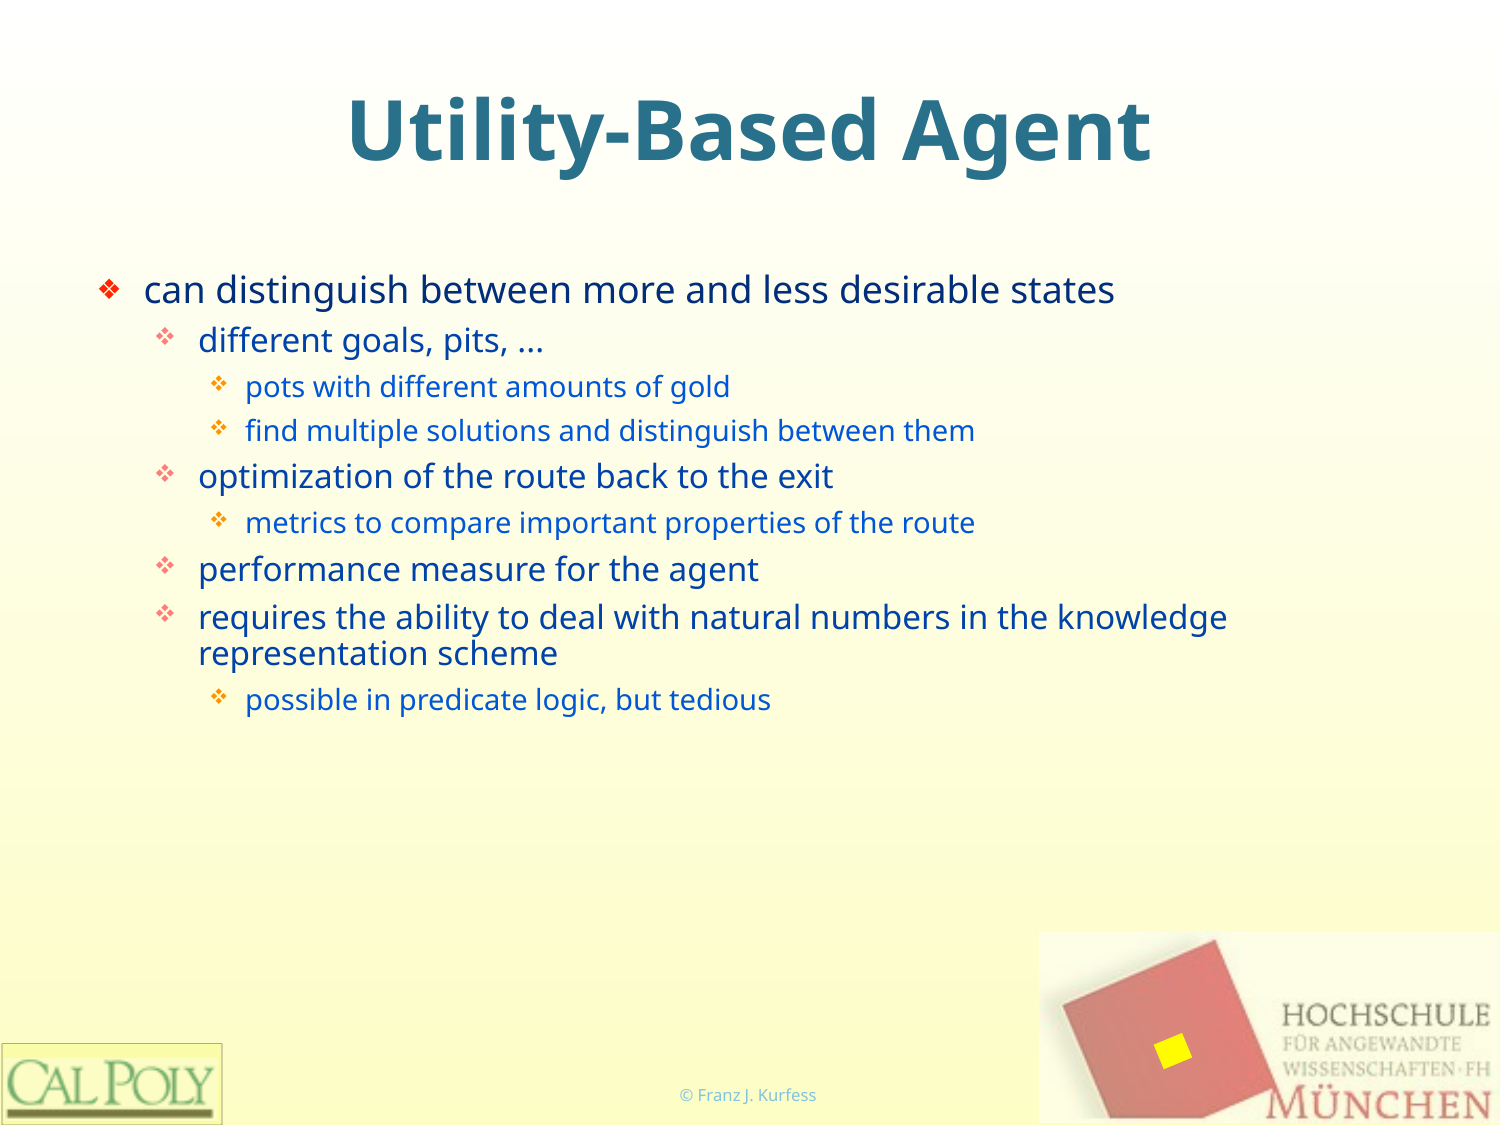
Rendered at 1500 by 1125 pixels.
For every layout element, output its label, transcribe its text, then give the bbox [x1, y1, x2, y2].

title Utility-Based Agent [90, 0, 1410, 255]
list can distinguish between more and less desirable states different goals, pits, ... pots with different amounts of gold find multiple solutions and distinguish between them optimization of the route back to the exit metrics to compare important properties of the route performance measure for the agent requires the ability to deal with natural numbers in the knowledge representation scheme possible in predicate logic, but tedious [90, 264, 1410, 1049]
slide_number [1153, 1032, 1193, 1070]
